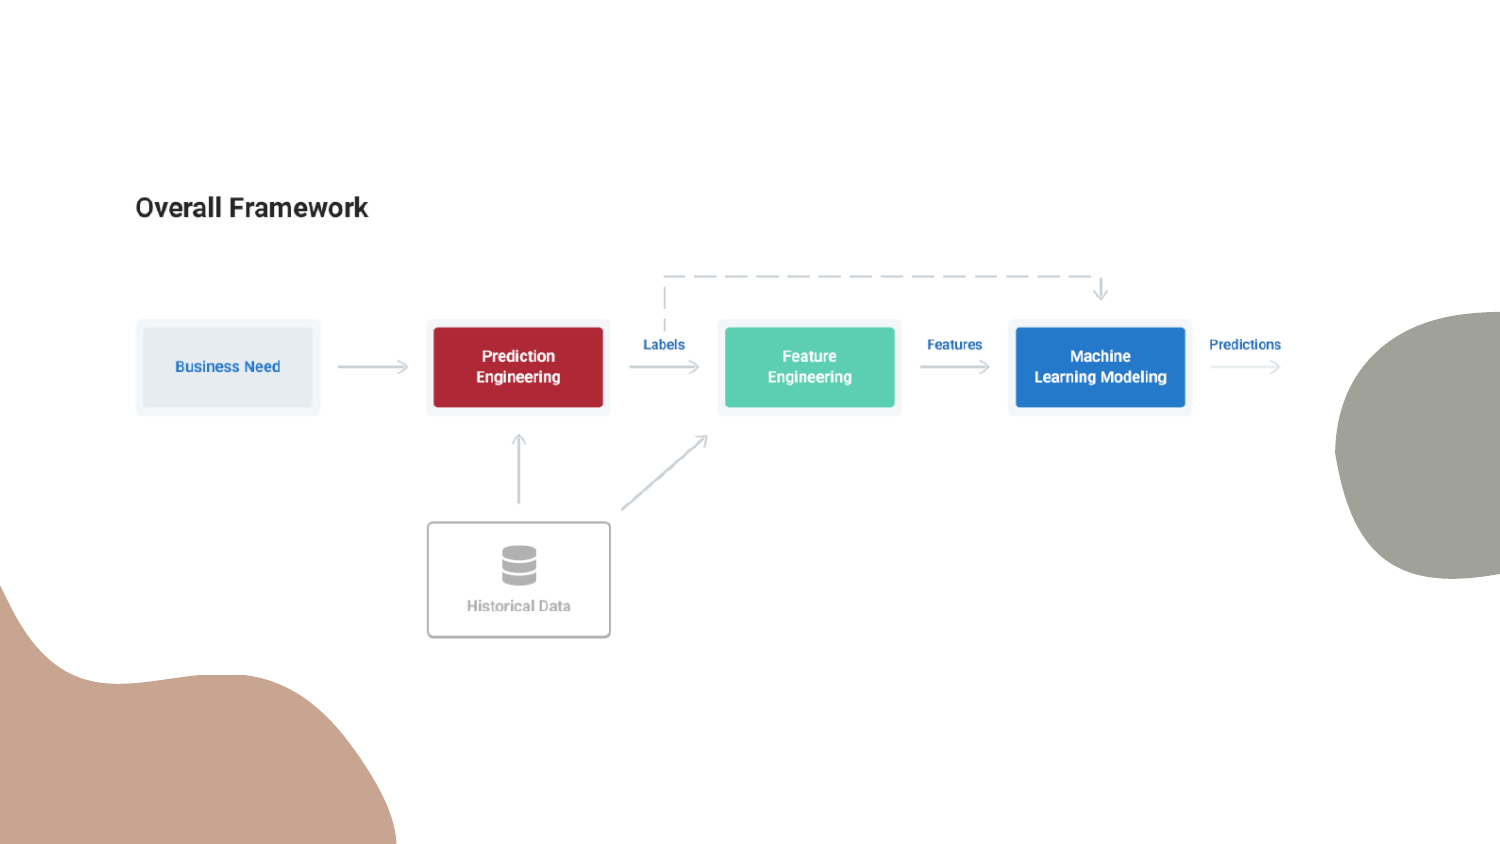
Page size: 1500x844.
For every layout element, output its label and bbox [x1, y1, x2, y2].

picture [107, 168, 1318, 676]
